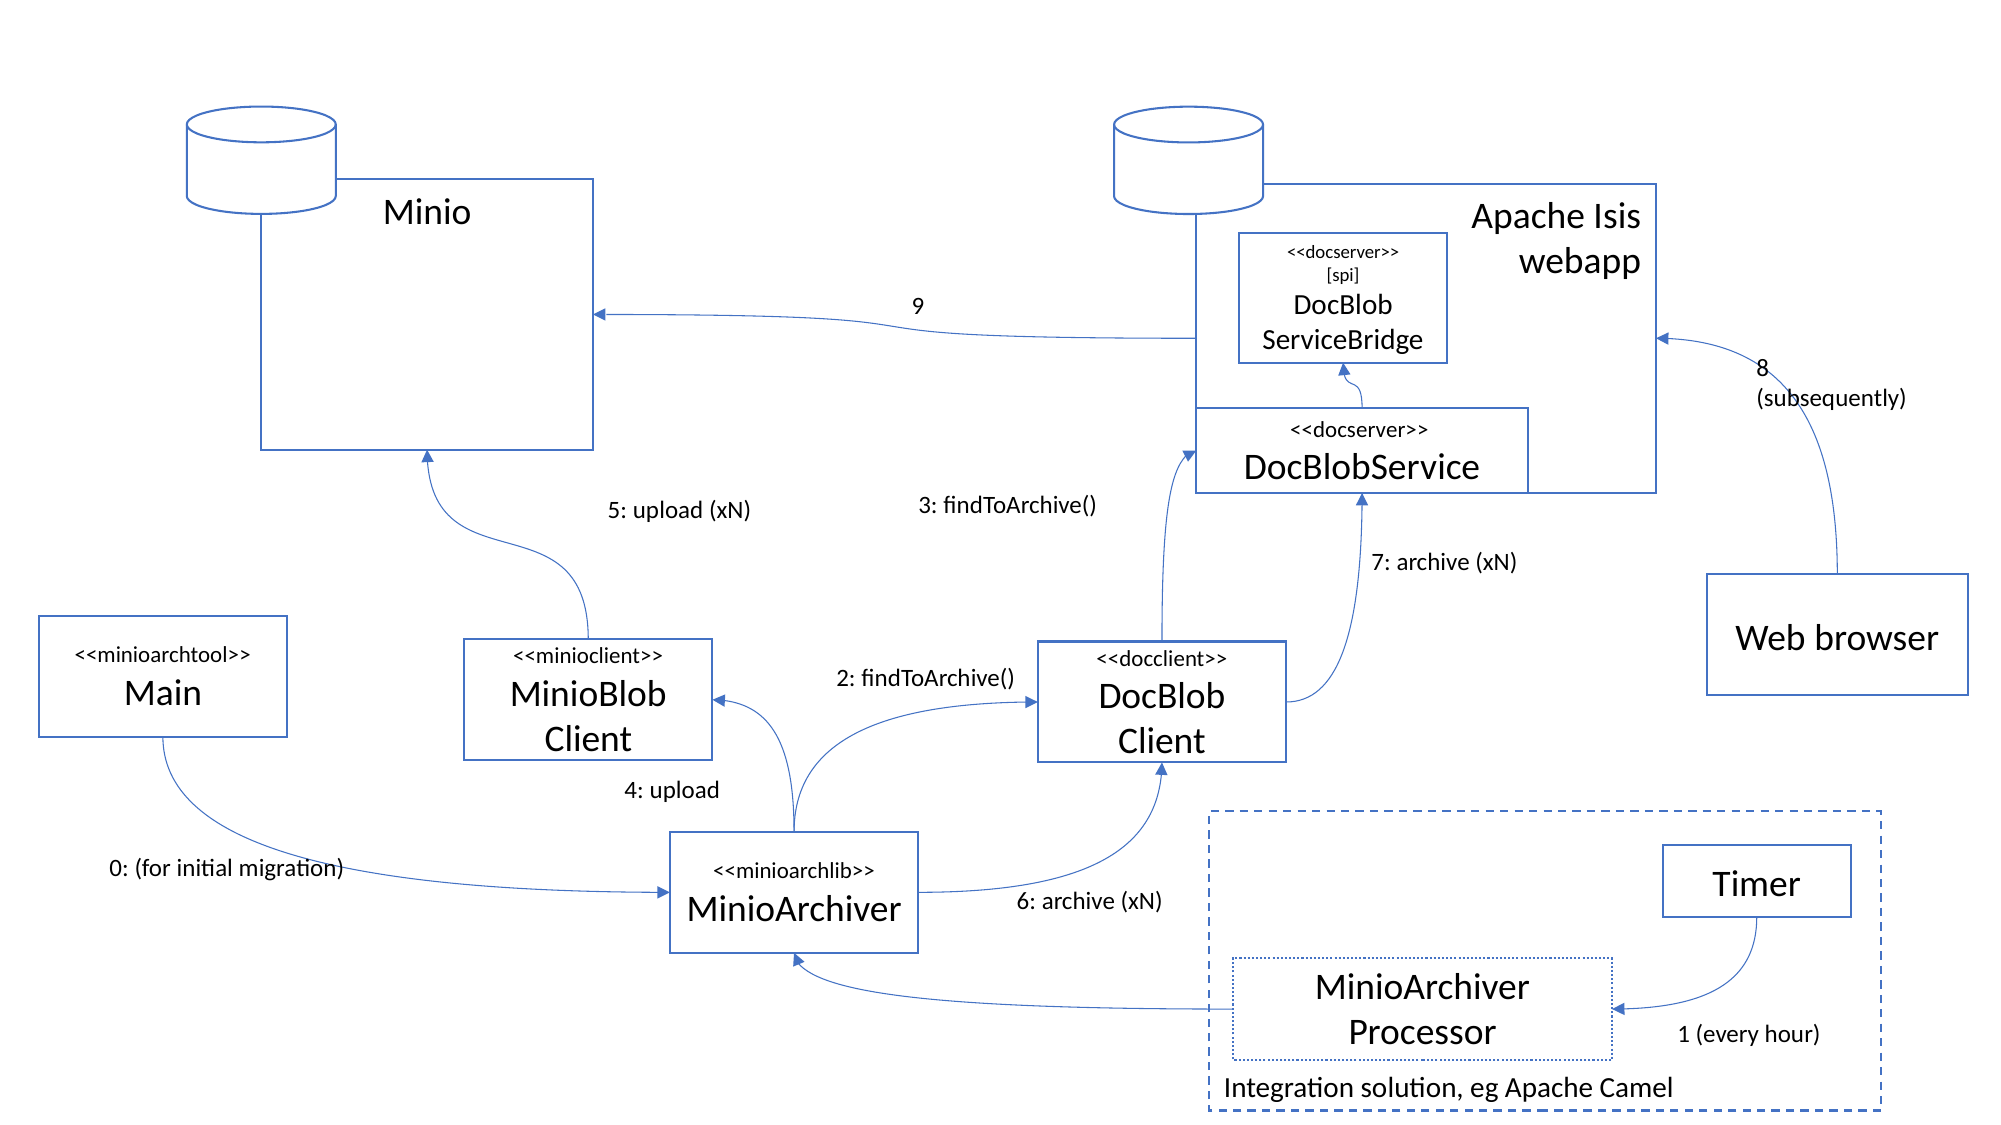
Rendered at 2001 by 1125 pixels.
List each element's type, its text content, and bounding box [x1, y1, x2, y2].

text_box <<minioarchlib>> MinioArchiver [669, 831, 919, 954]
text_box Minio [260, 178, 594, 451]
text_box Timer [1662, 844, 1852, 918]
text_box 1 (every hour) [1662, 1009, 1836, 1055]
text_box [794, 952, 1234, 1009]
text_box 2: findToArchive() [981, 654, 1031, 700]
text_box 5: upload (xN) [603, 485, 846, 531]
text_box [1638, 890, 1731, 1036]
text_box 0: (for initial migration) [94, 844, 338, 889]
text_box 7: archive (xN) [1363, 538, 1533, 584]
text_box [850, 645, 981, 889]
text_box Apache Isis webapp [1195, 183, 1657, 494]
text_box 2: findToArchive() [821, 654, 850, 700]
text_box 9 [896, 282, 940, 314]
text_box 6: archive (xN) [1001, 877, 1178, 923]
text_box <<docserver>> [spi] DocBlob ServiceBridge [1238, 232, 1448, 364]
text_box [1628, 365, 1865, 547]
text_box <<minioarchtool>> Main [38, 615, 288, 738]
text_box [918, 762, 1162, 893]
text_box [1329, 375, 1376, 395]
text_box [687, 725, 820, 807]
text_box <<docclient>> DocBlob Client [1037, 640, 1287, 763]
text_box 3: findToArchive() [903, 481, 1113, 526]
text_box 4: upload [609, 766, 736, 811]
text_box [338, 561, 495, 1068]
text_box <<minioclient>> MinioBlob Client [495, 638, 713, 761]
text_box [1286, 492, 1363, 703]
text_box Integration solution, eg Apache Camel [1208, 810, 1882, 1112]
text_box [412, 463, 603, 626]
text_box <<docserver>> DocBlobService [1195, 407, 1529, 494]
text_box Web browser [1706, 573, 1969, 696]
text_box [1083, 528, 1275, 564]
text_box 8 (subsequently) [1741, 344, 1922, 420]
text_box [592, 314, 1197, 339]
text_box MinioArchiver Processor [1232, 957, 1613, 1061]
text_box [185, 105, 337, 215]
text_box [1113, 105, 1265, 216]
